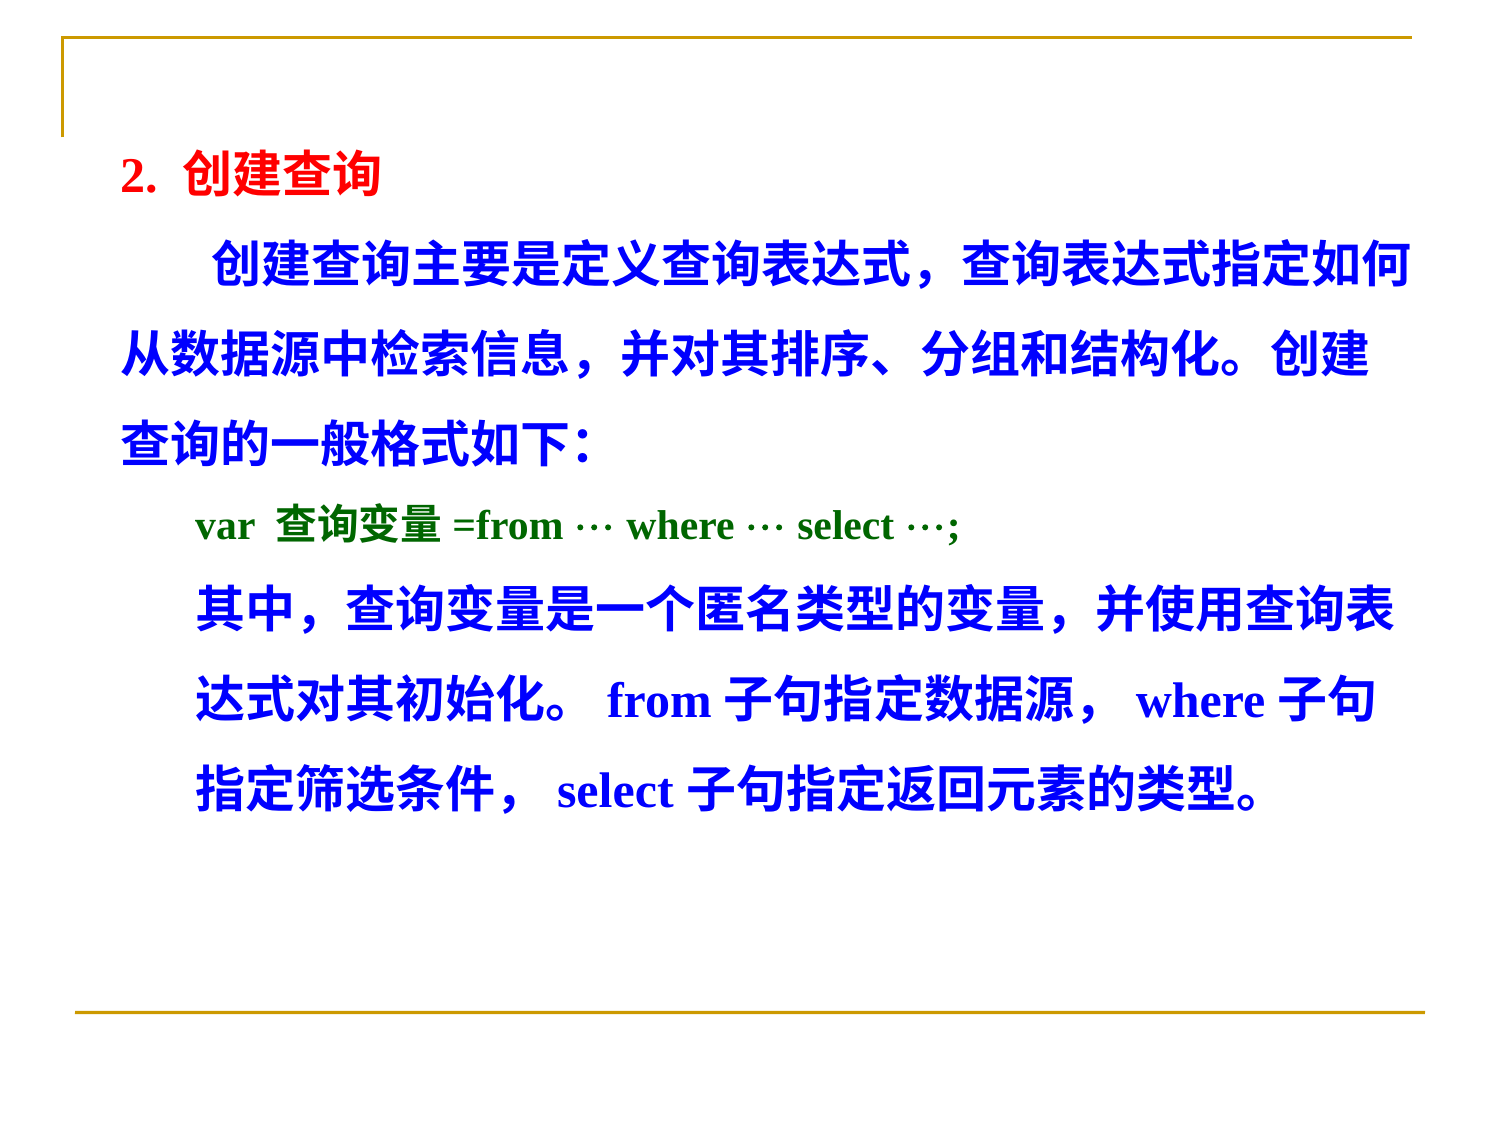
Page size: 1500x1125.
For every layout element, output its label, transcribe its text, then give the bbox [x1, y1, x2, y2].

text_box 2. 创建查询 创建查询主要是定义查询表达式，查询表达式指定如何从数据源中检索信息，并对其排序、分组和结构化。创建查询的一般格式如下： var 查询变量=from  where  select ; 其中，查询变量是一个匿名类型的变量，并使用查询表达式对其初始化。from子句指定数据源，where子句指定筛选条件，select子句指定返回元素的类型。 [105, 105, 1430, 826]
